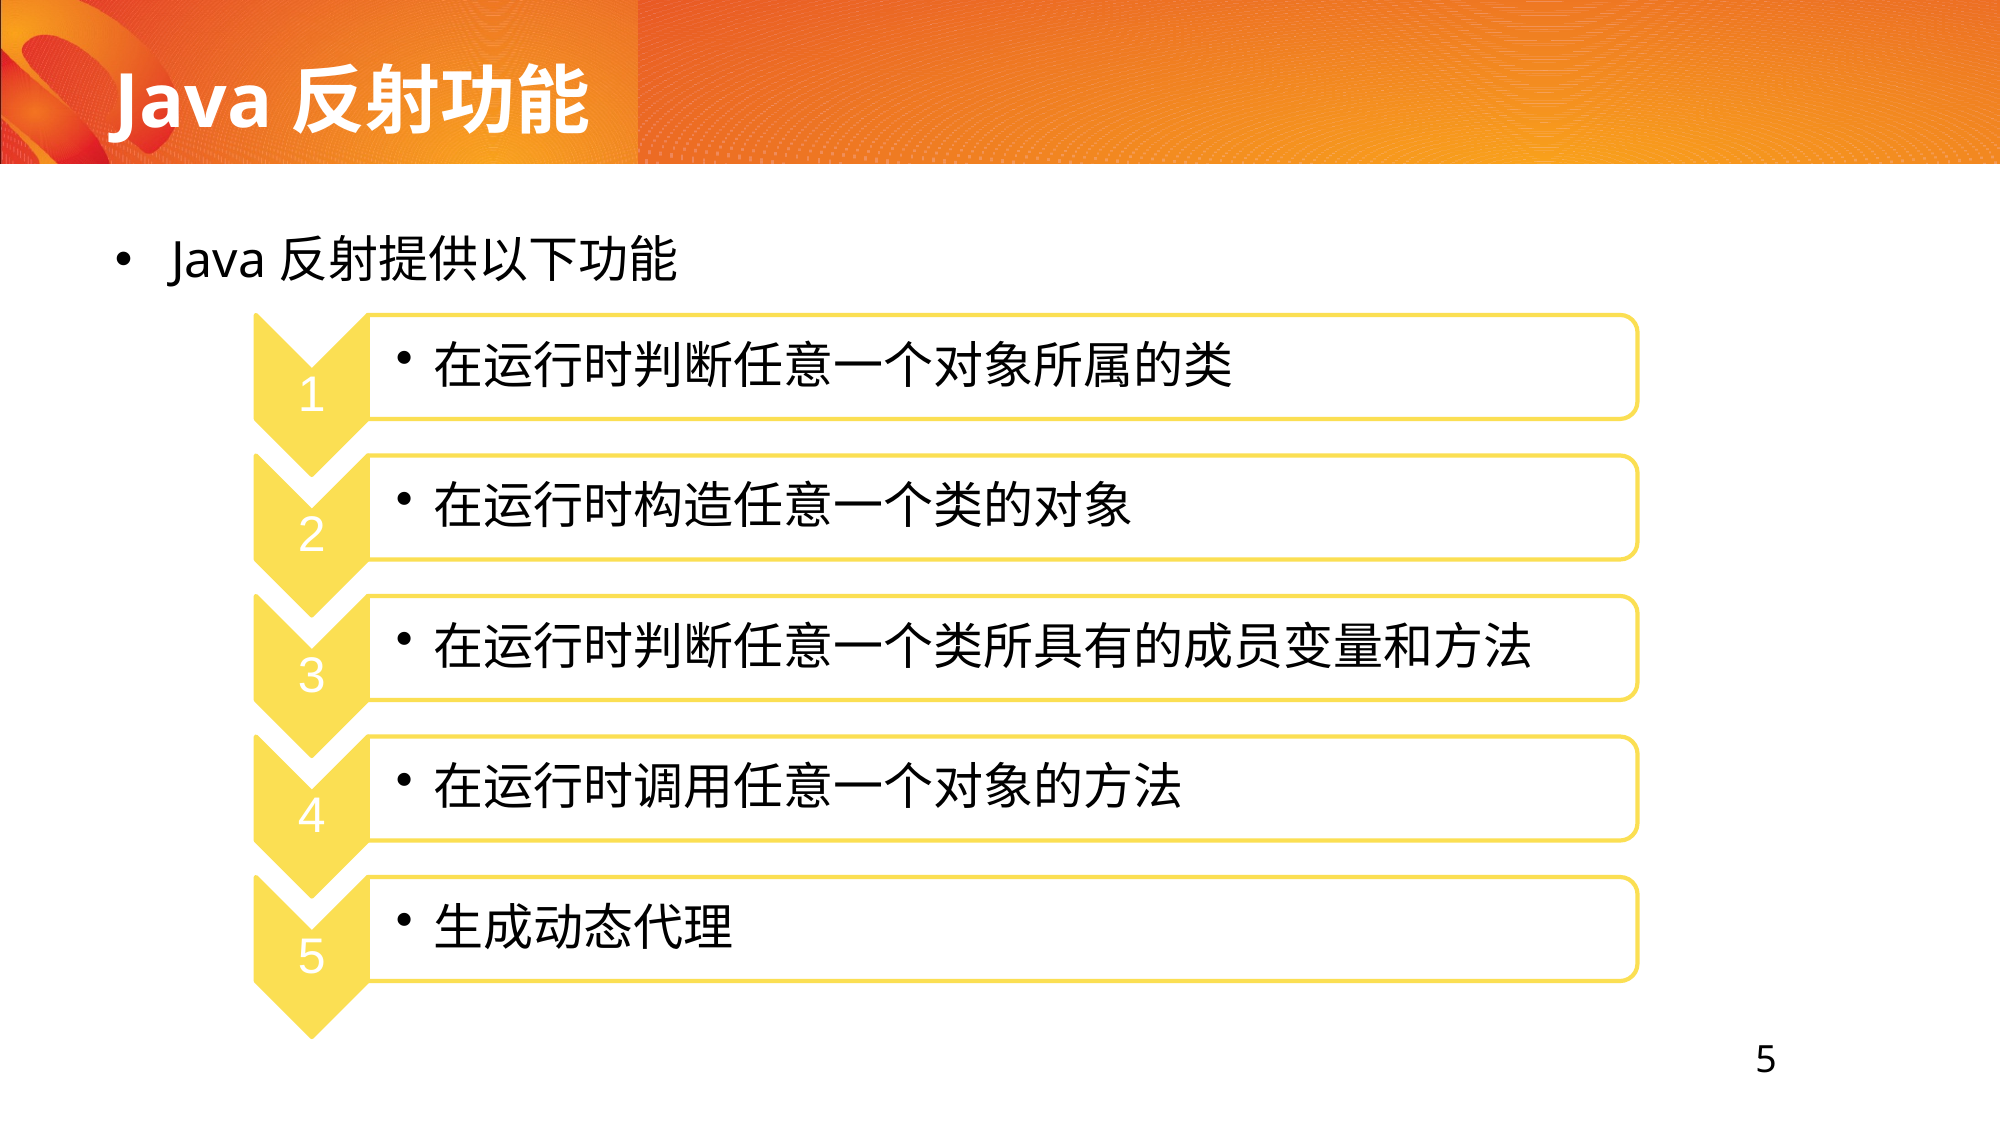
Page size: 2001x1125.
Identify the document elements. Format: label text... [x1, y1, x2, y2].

list Java反射提供以下功能 [99, 190, 1900, 1005]
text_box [255, 314, 1638, 1038]
title Java反射功能 [99, 45, 1900, 167]
picture [0, 0, 2000, 164]
